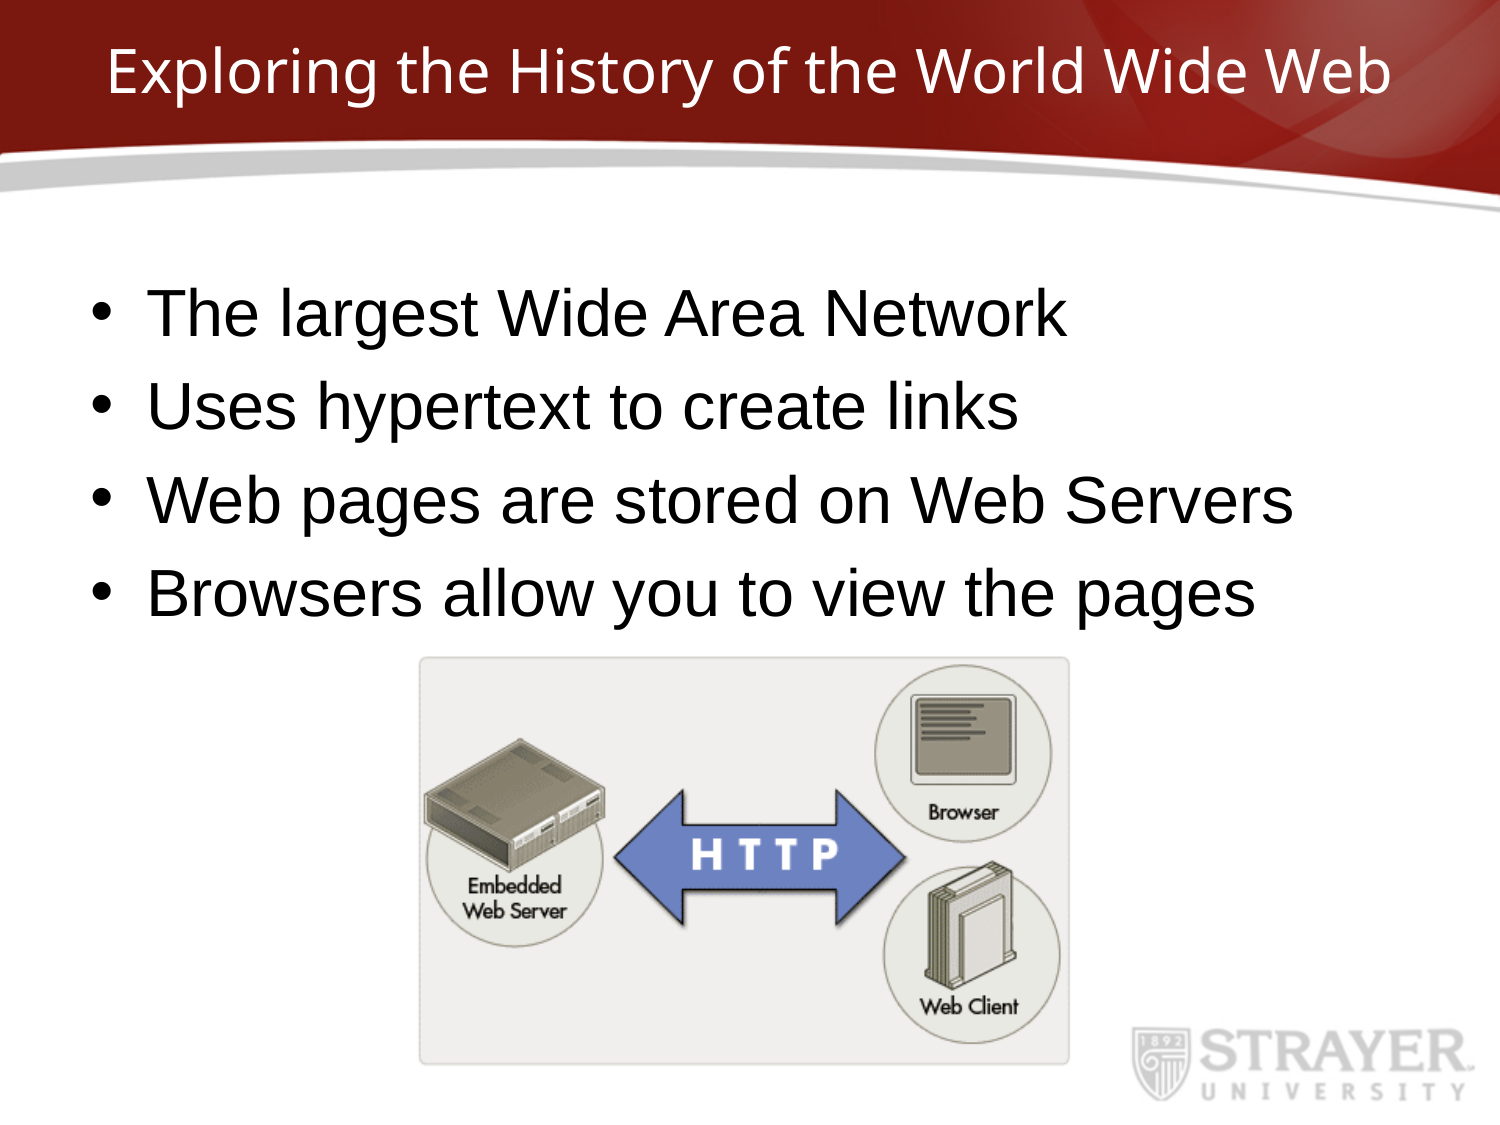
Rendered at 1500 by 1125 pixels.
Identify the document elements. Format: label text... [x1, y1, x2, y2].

picture [0, 0, 1500, 1125]
title Exploring the History of the World Wide Web [75, 0, 1425, 138]
list The largest Wide Area Network Uses hypertext to create links Web pages are stored on Web Servers Browsers allow you to view the pages [75, 262, 1425, 1005]
